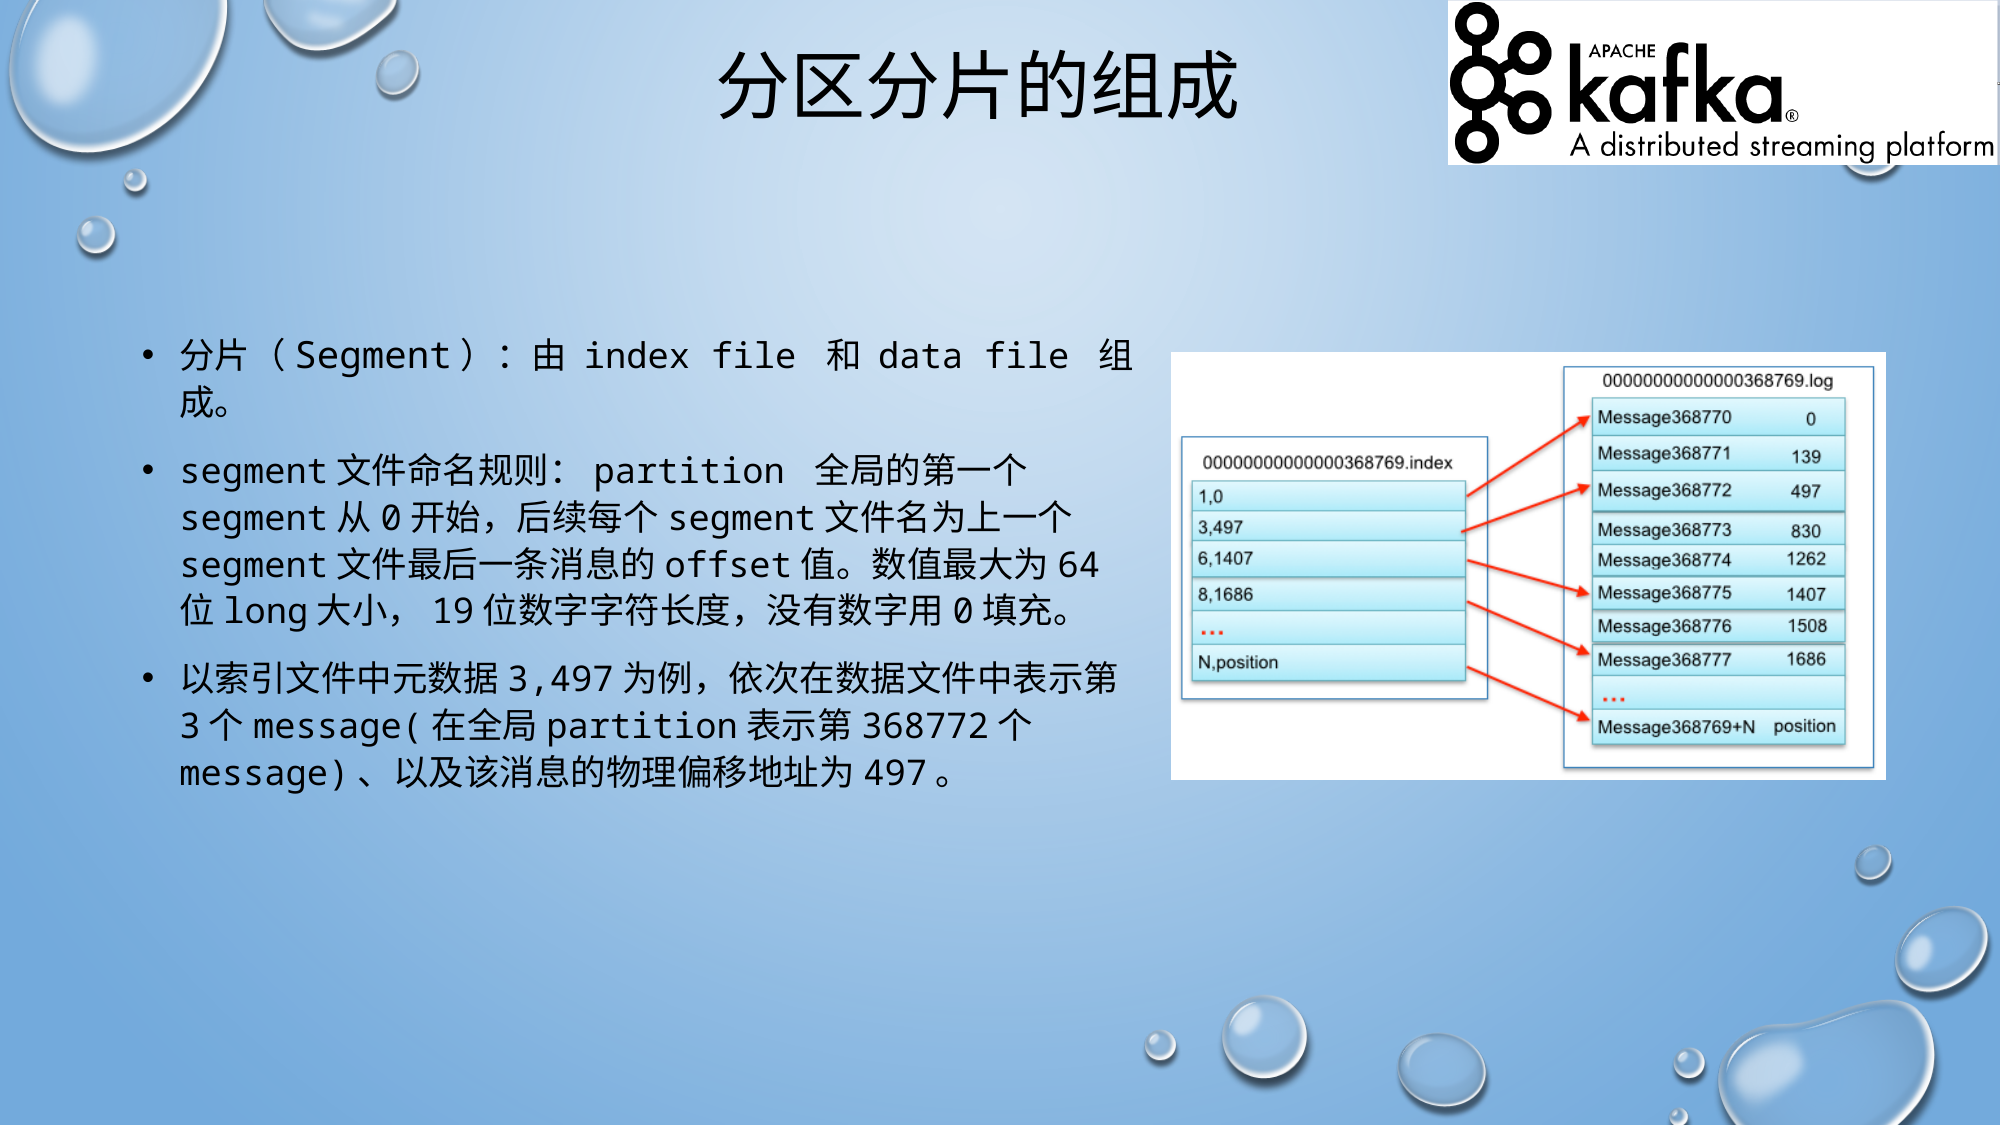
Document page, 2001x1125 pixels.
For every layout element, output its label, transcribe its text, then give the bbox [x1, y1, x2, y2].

list 分片（Segment）：由 index file 和 data file 组成。 segment文件命名规则：partition 全局的第一个segment从0开始，后续每个segment文件名为上一个segment文件最后一条消息的offset值。数值最大为64位long大小，19位数字字符长度，没有数字用0填充。 以索引文件中元数据3,497为例，依次在数据文件中表示第3个message(在全局partition表示第368772个message)、以及该消息的物理偏移地址为497。 [126, 248, 1158, 924]
picture [0, 0, 2000, 1125]
title 分区分片的组成 [570, 0, 1387, 179]
